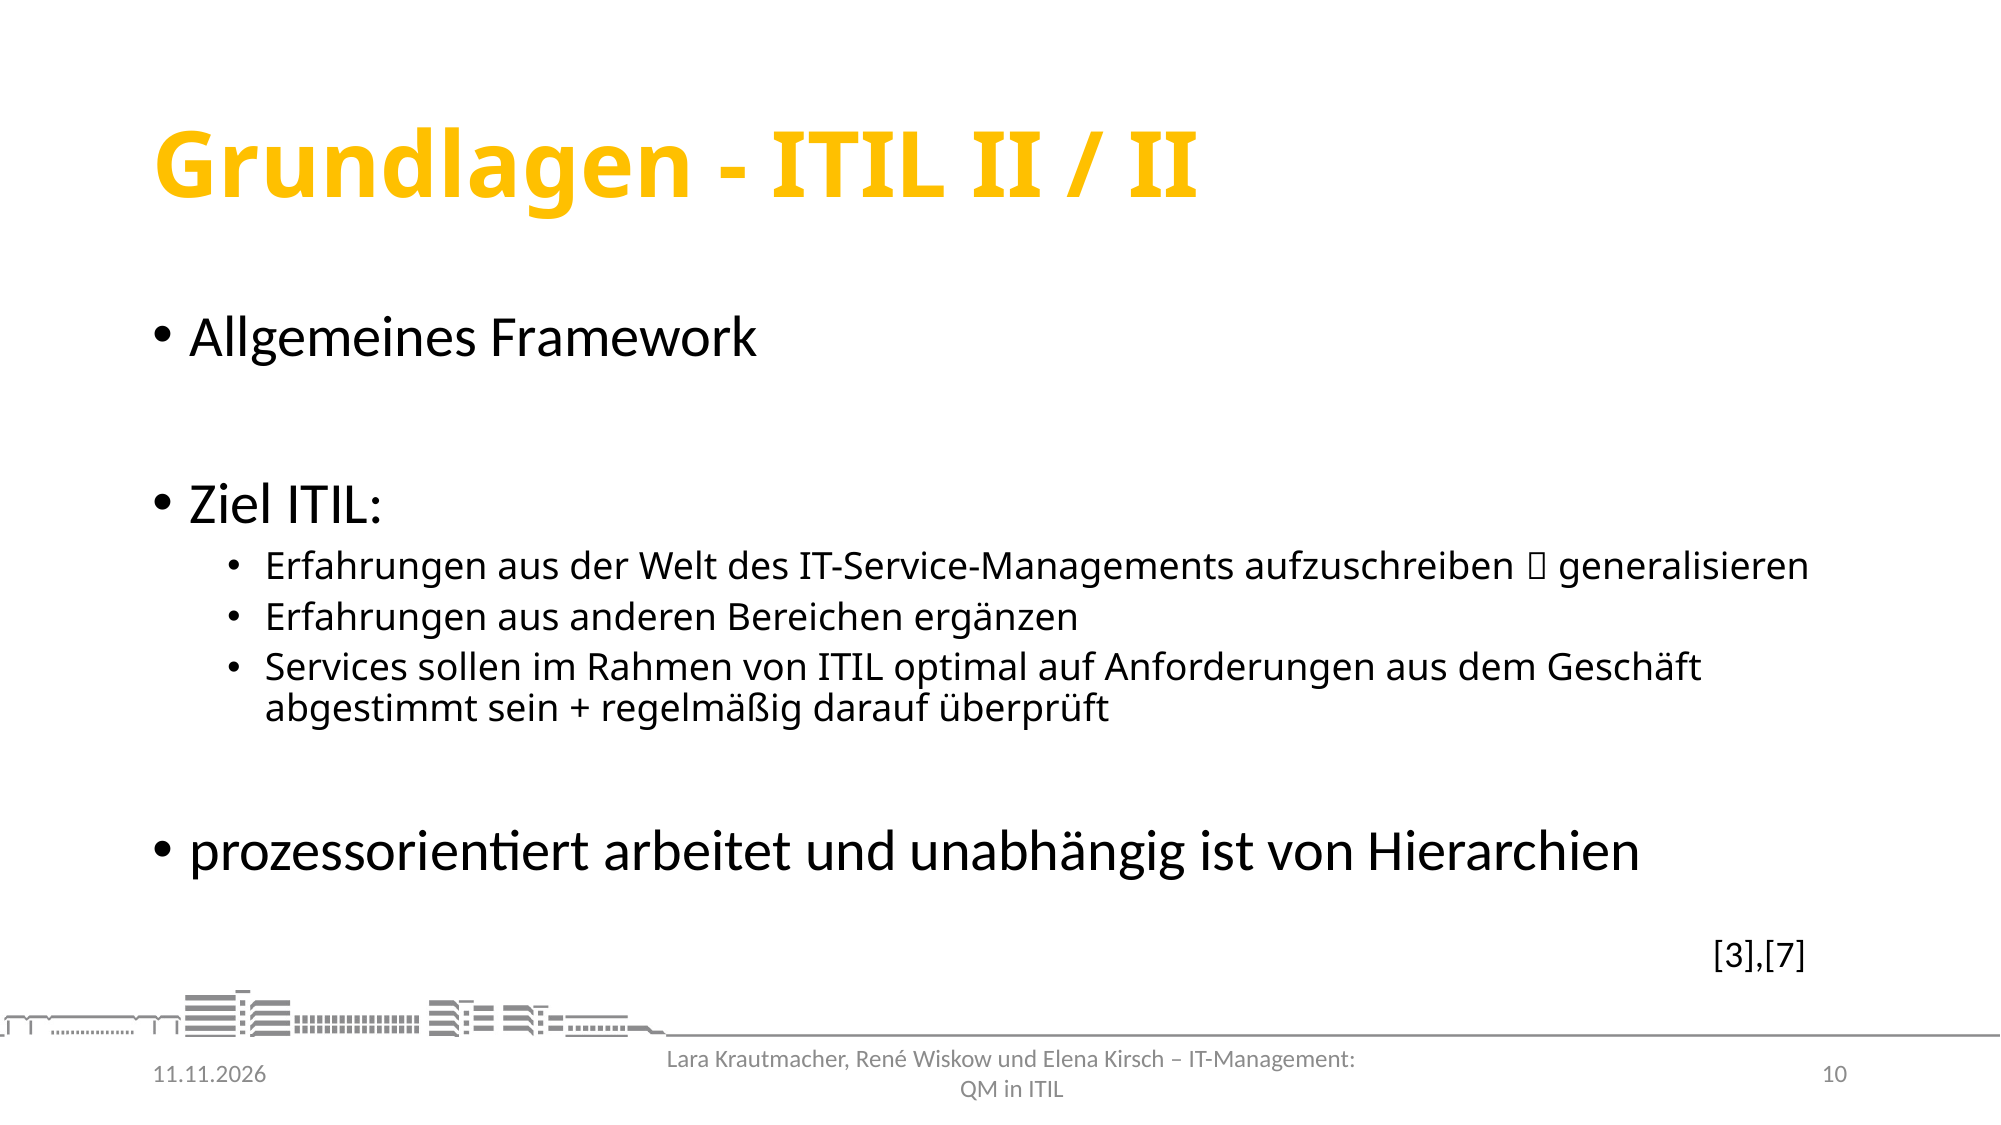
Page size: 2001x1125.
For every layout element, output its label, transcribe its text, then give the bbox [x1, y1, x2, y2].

list Allgemeines Framework Ziel ITIL: Erfahrungen aus der Welt des IT-Service-Managements aufzuschreiben  generalisieren Erfahrungen aus anderen Bereichen ergänzen Services sollen im Rahmen von ITIL optimal auf Anforderungen aus dem Geschäft abgestimmt sein + regelmäßig darauf überprüft prozessorientiert arbeitet und unabhängig ist von Hierarchien [137, 298, 1910, 1013]
title Grundlagen - ITIL II / II [137, 58, 1910, 277]
picture [0, 990, 2000, 1037]
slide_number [137, 1042, 588, 1103]
text_box [3],[7] [1698, 922, 2000, 982]
slide_number 10 [1412, 1042, 1863, 1103]
